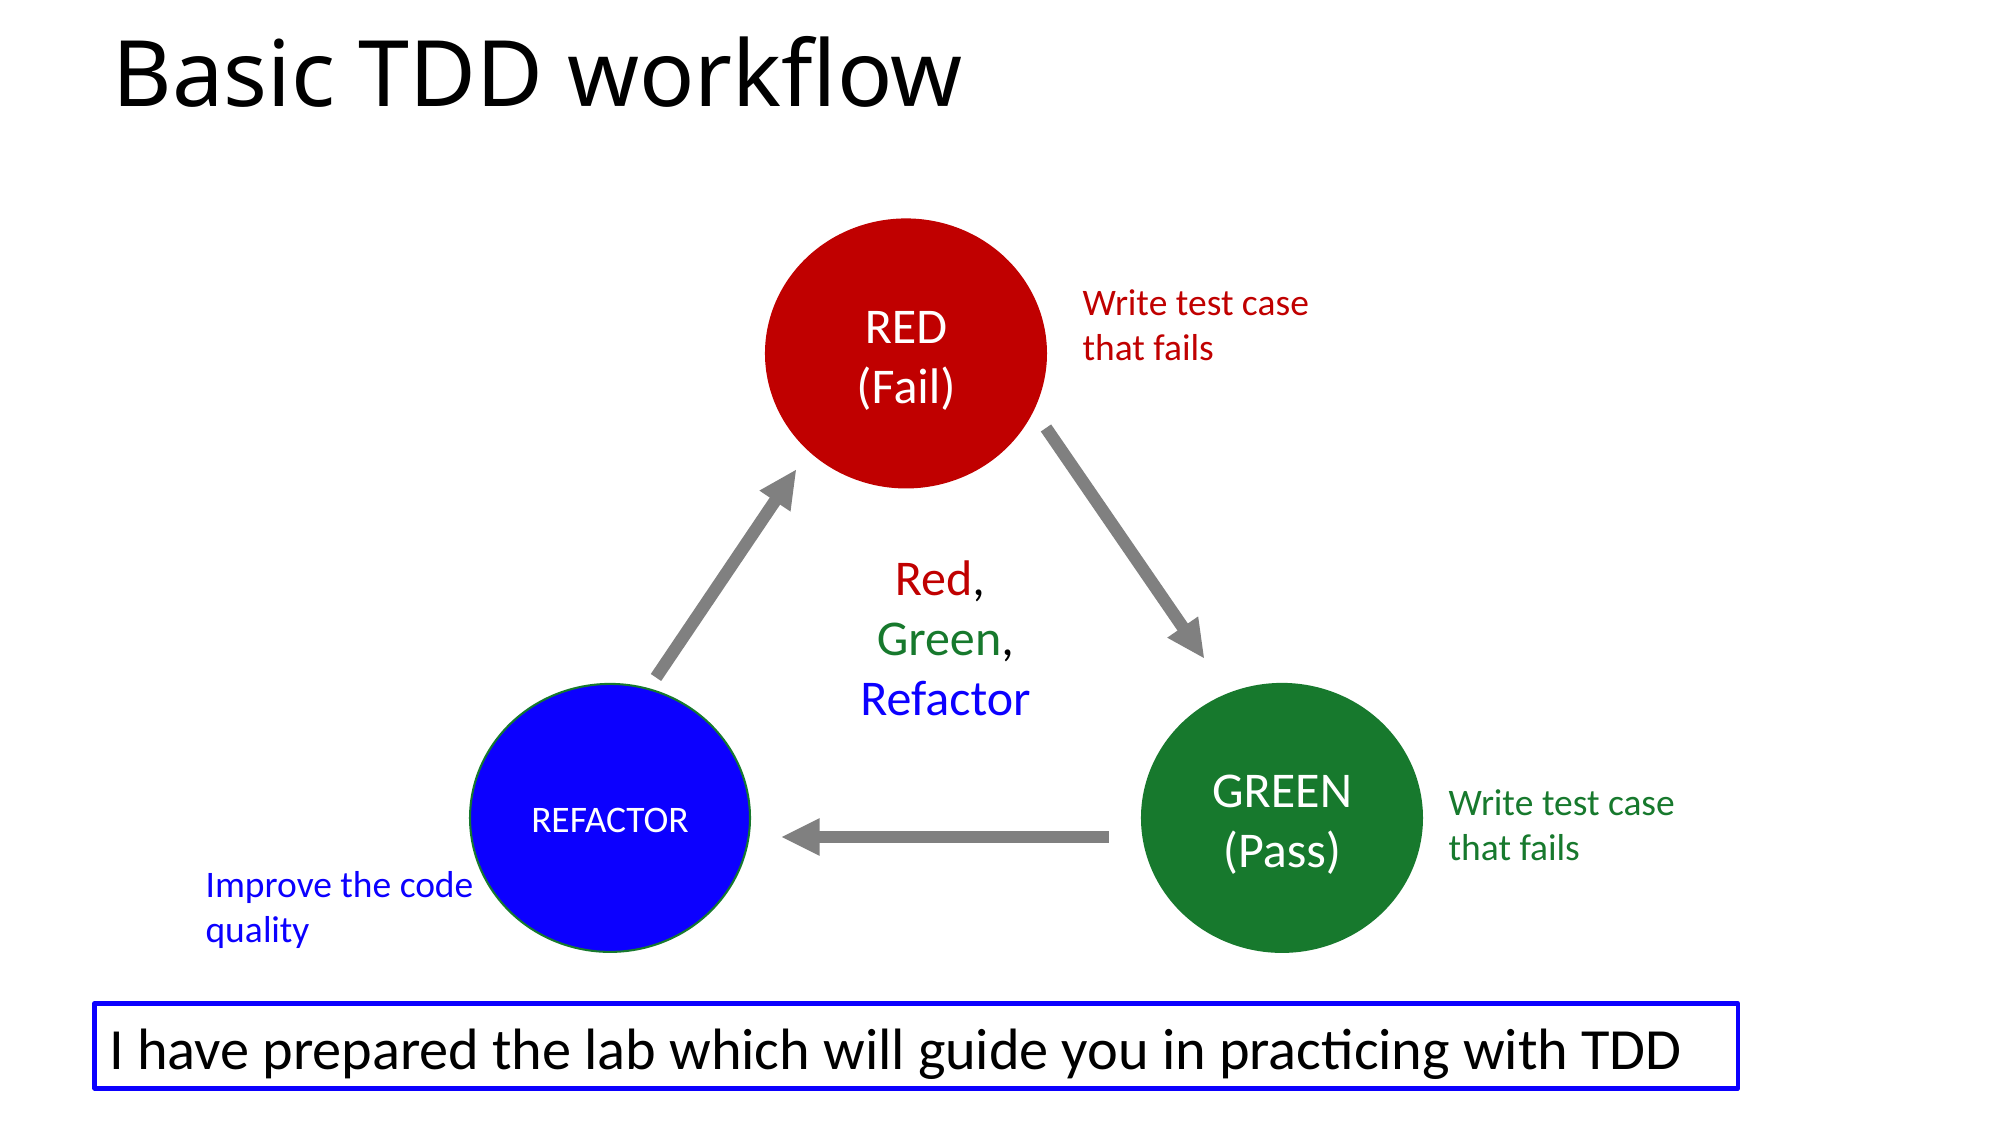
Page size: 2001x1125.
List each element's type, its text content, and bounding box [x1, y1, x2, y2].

text_box I have prepared the lab which will guide you in practicing with TDD [94, 1003, 1738, 1089]
title Basic TDD workflow [97, 0, 1823, 154]
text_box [1045, 427, 1738, 952]
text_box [765, 219, 1372, 488]
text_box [190, 683, 1109, 959]
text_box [655, 469, 796, 678]
text_box Red, Green, Refactor [828, 538, 1045, 683]
